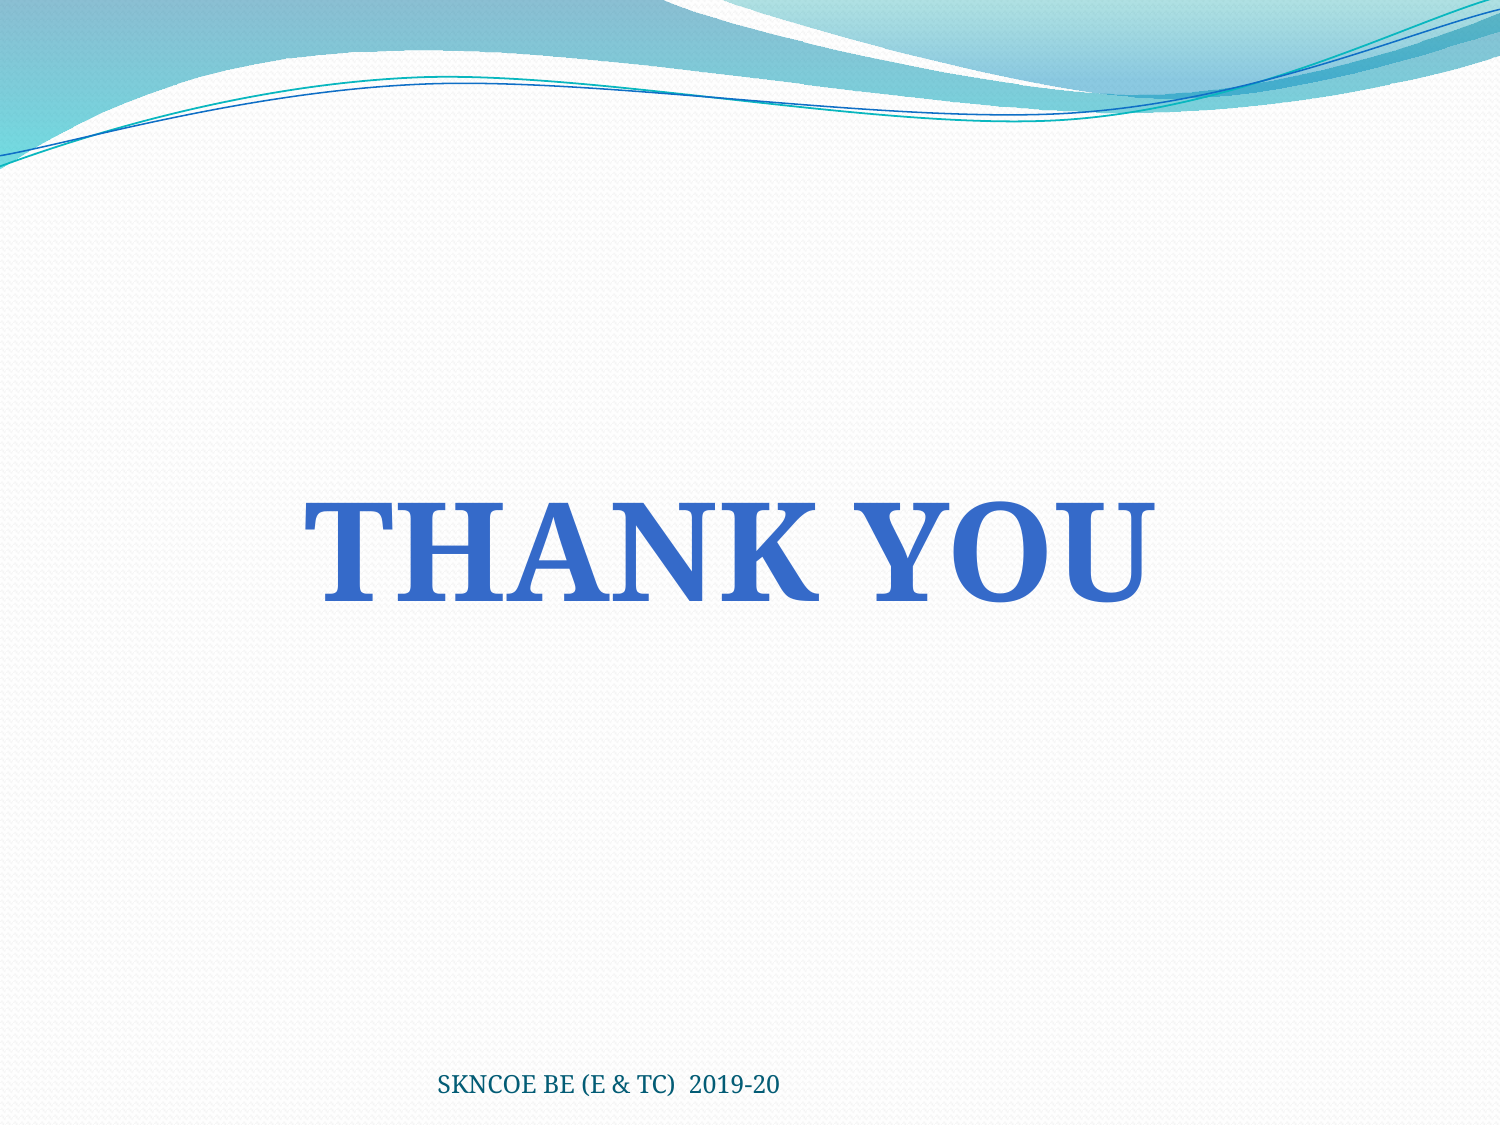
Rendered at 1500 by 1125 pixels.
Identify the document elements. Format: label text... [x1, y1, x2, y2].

text_box THANK YOU [289, 456, 1173, 637]
footer SKNCOE BE (E & TC) 2019-20 [437, 1042, 988, 1103]
